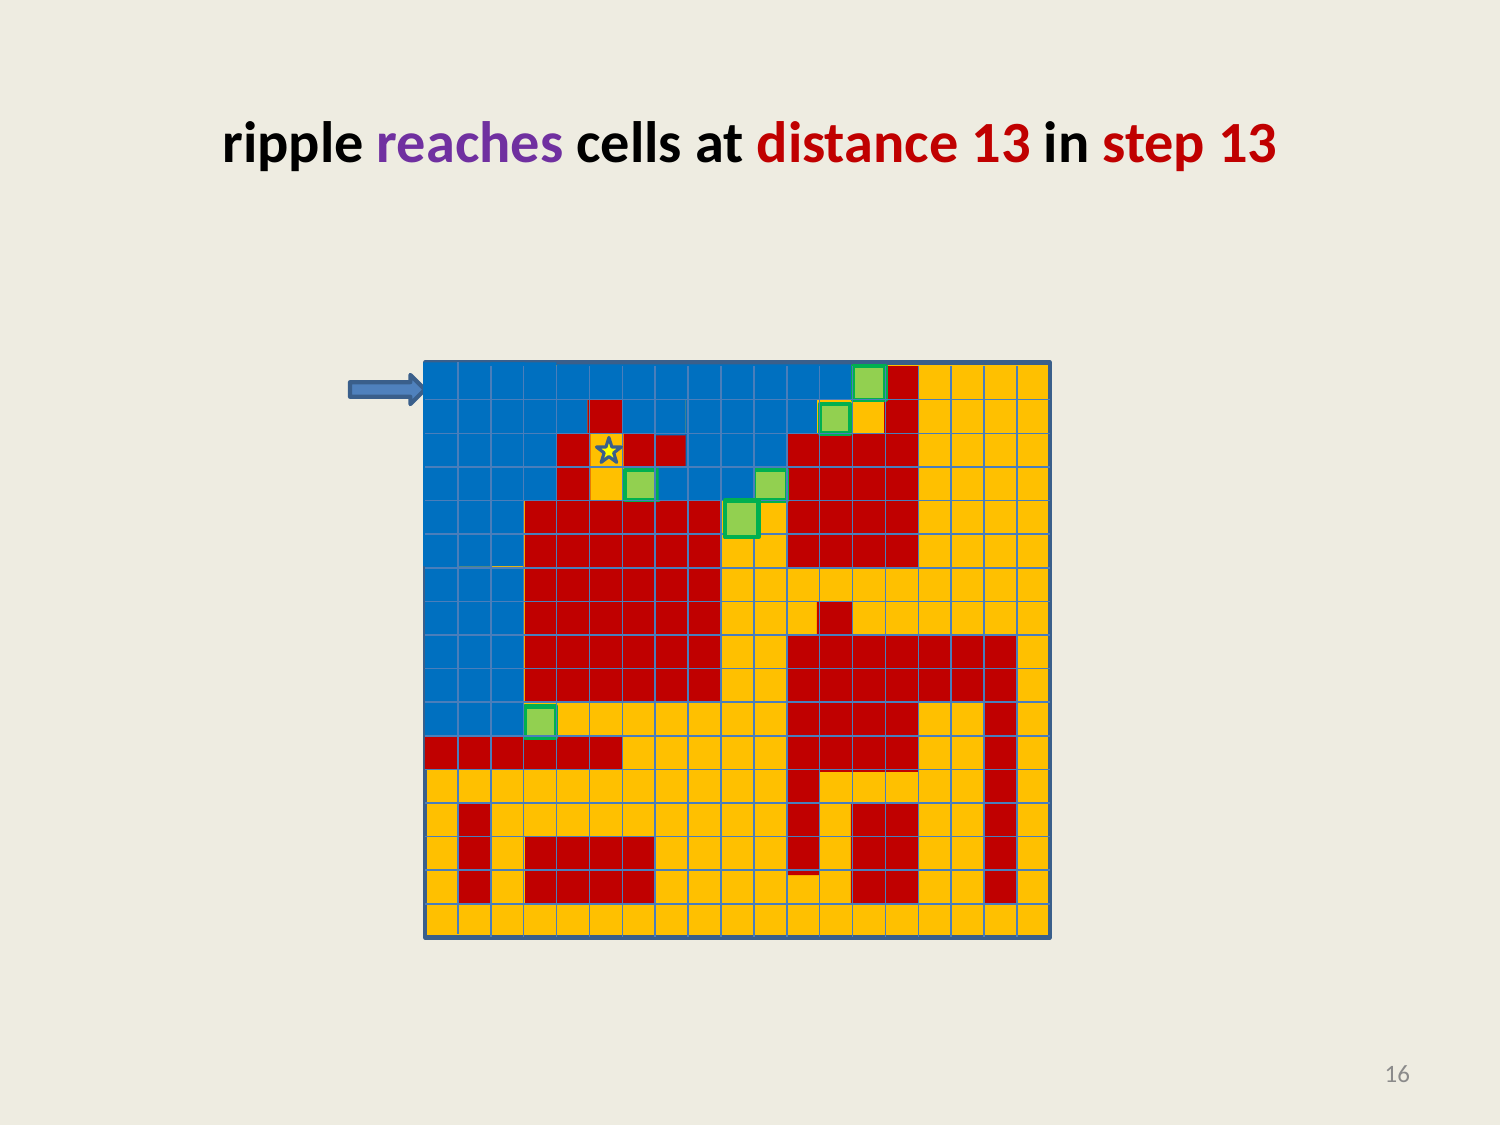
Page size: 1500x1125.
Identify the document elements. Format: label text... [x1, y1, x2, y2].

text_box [424, 362, 1051, 938]
title ripple reaches cells at distance 13 in step 13 [75, 45, 1425, 233]
text_box [347, 373, 418, 407]
slide_number 16 [1074, 1042, 1425, 1103]
